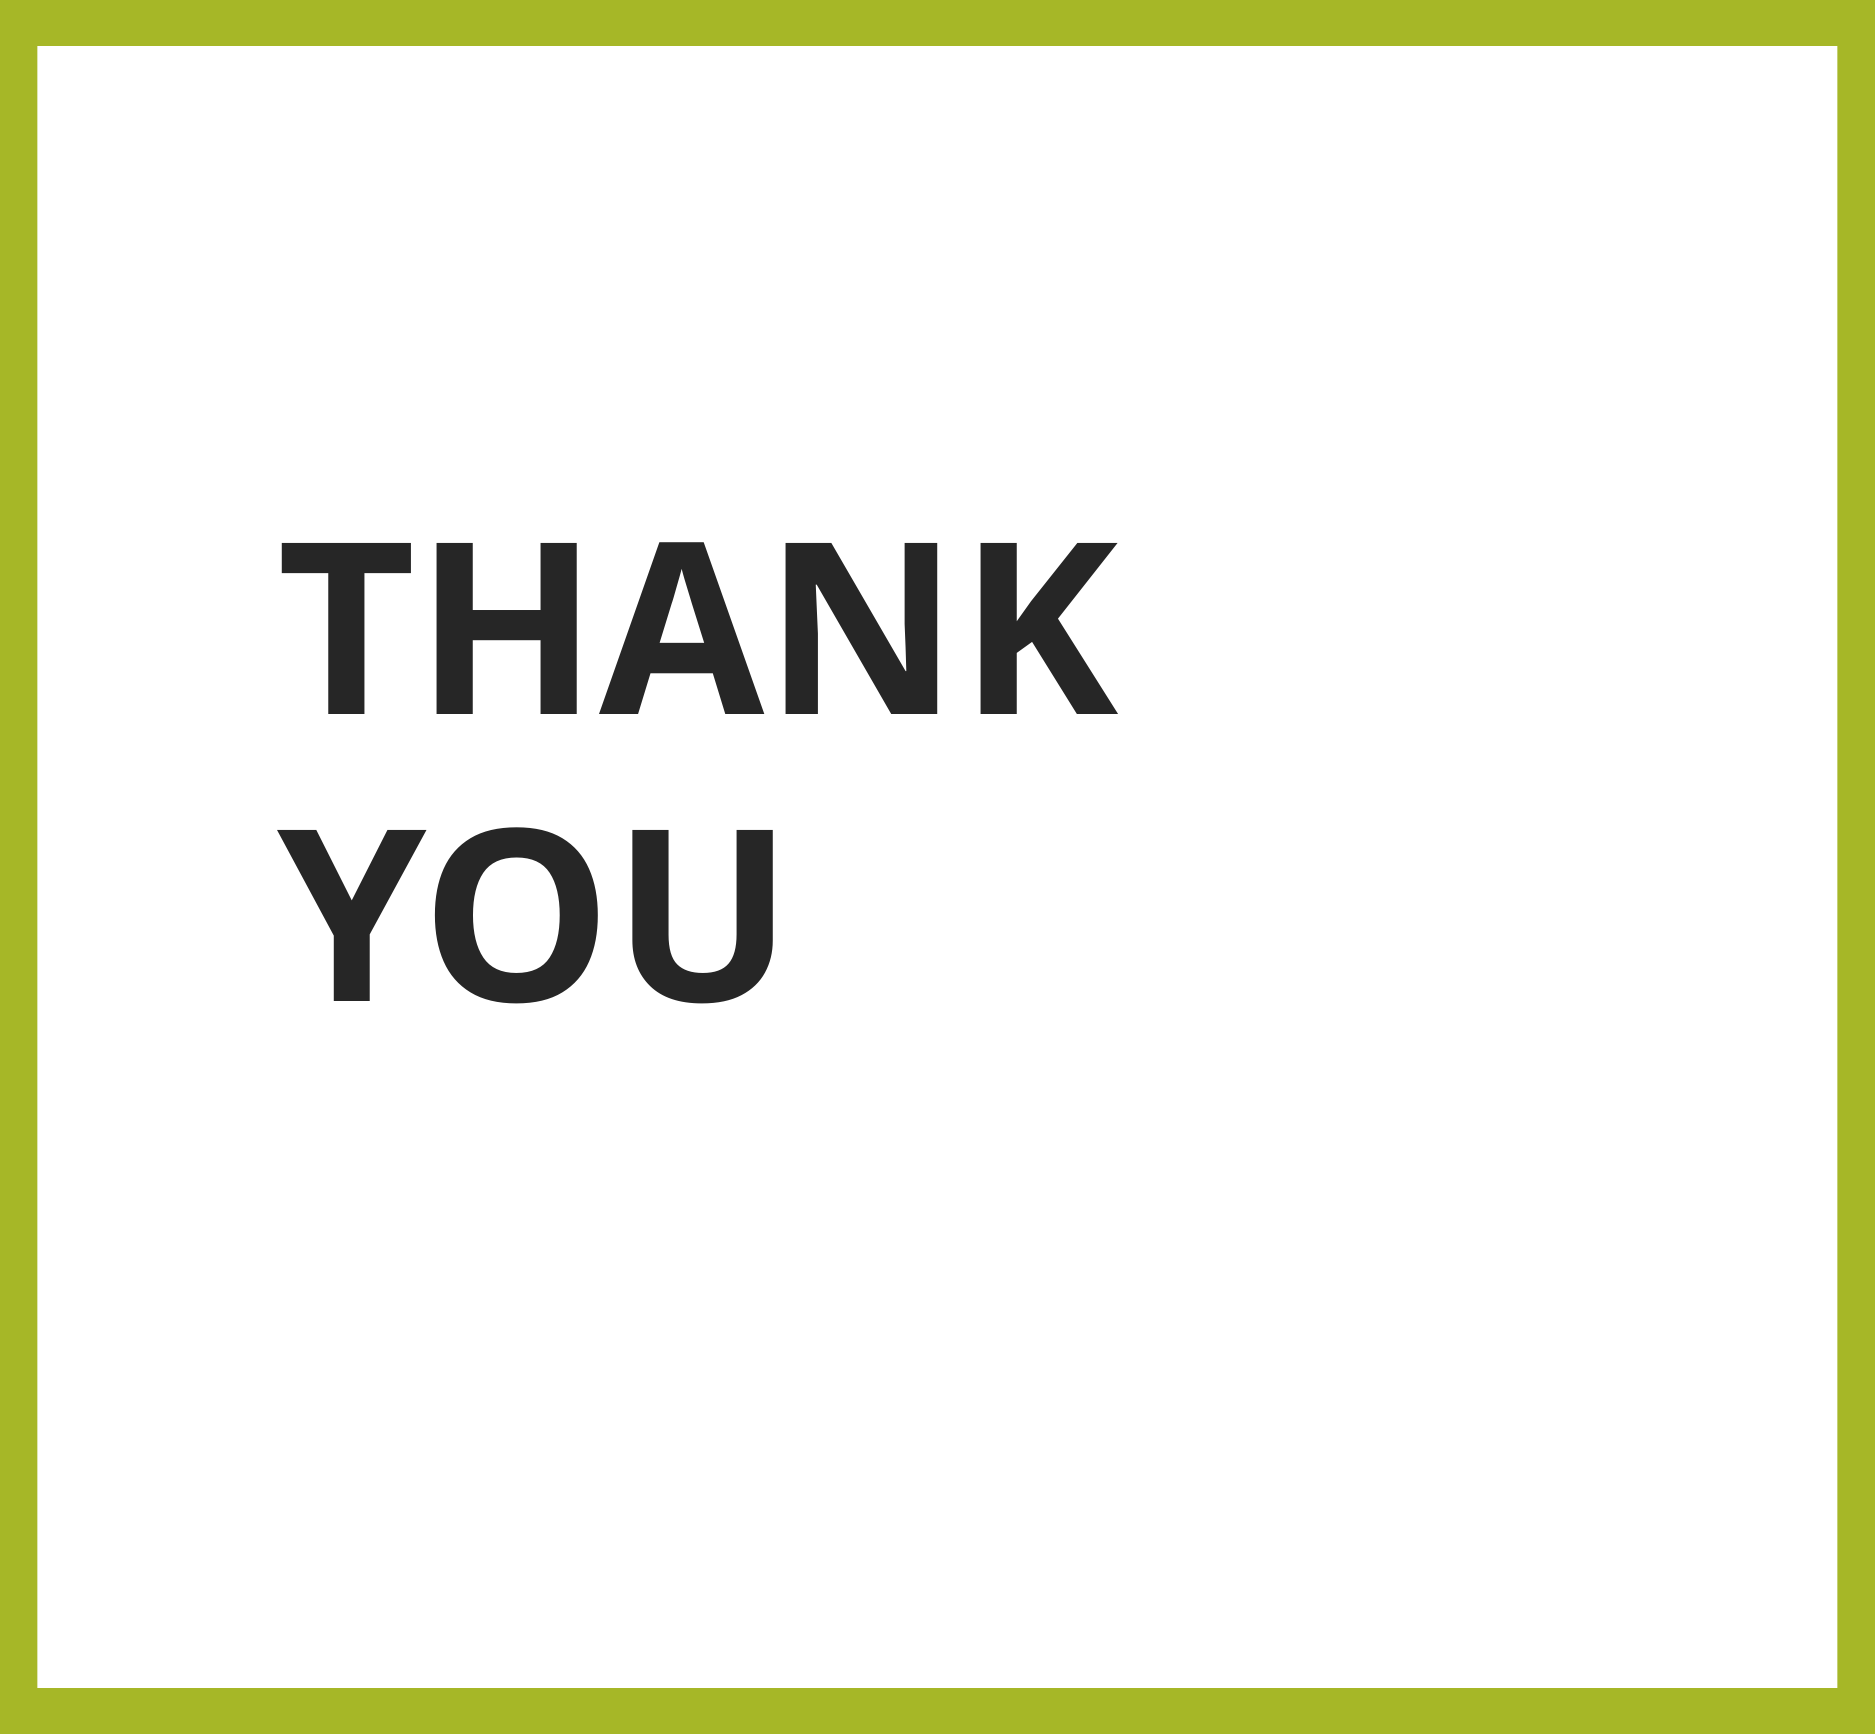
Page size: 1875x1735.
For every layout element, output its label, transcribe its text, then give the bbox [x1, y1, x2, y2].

text_box THANK YOU [262, 467, 1613, 1057]
